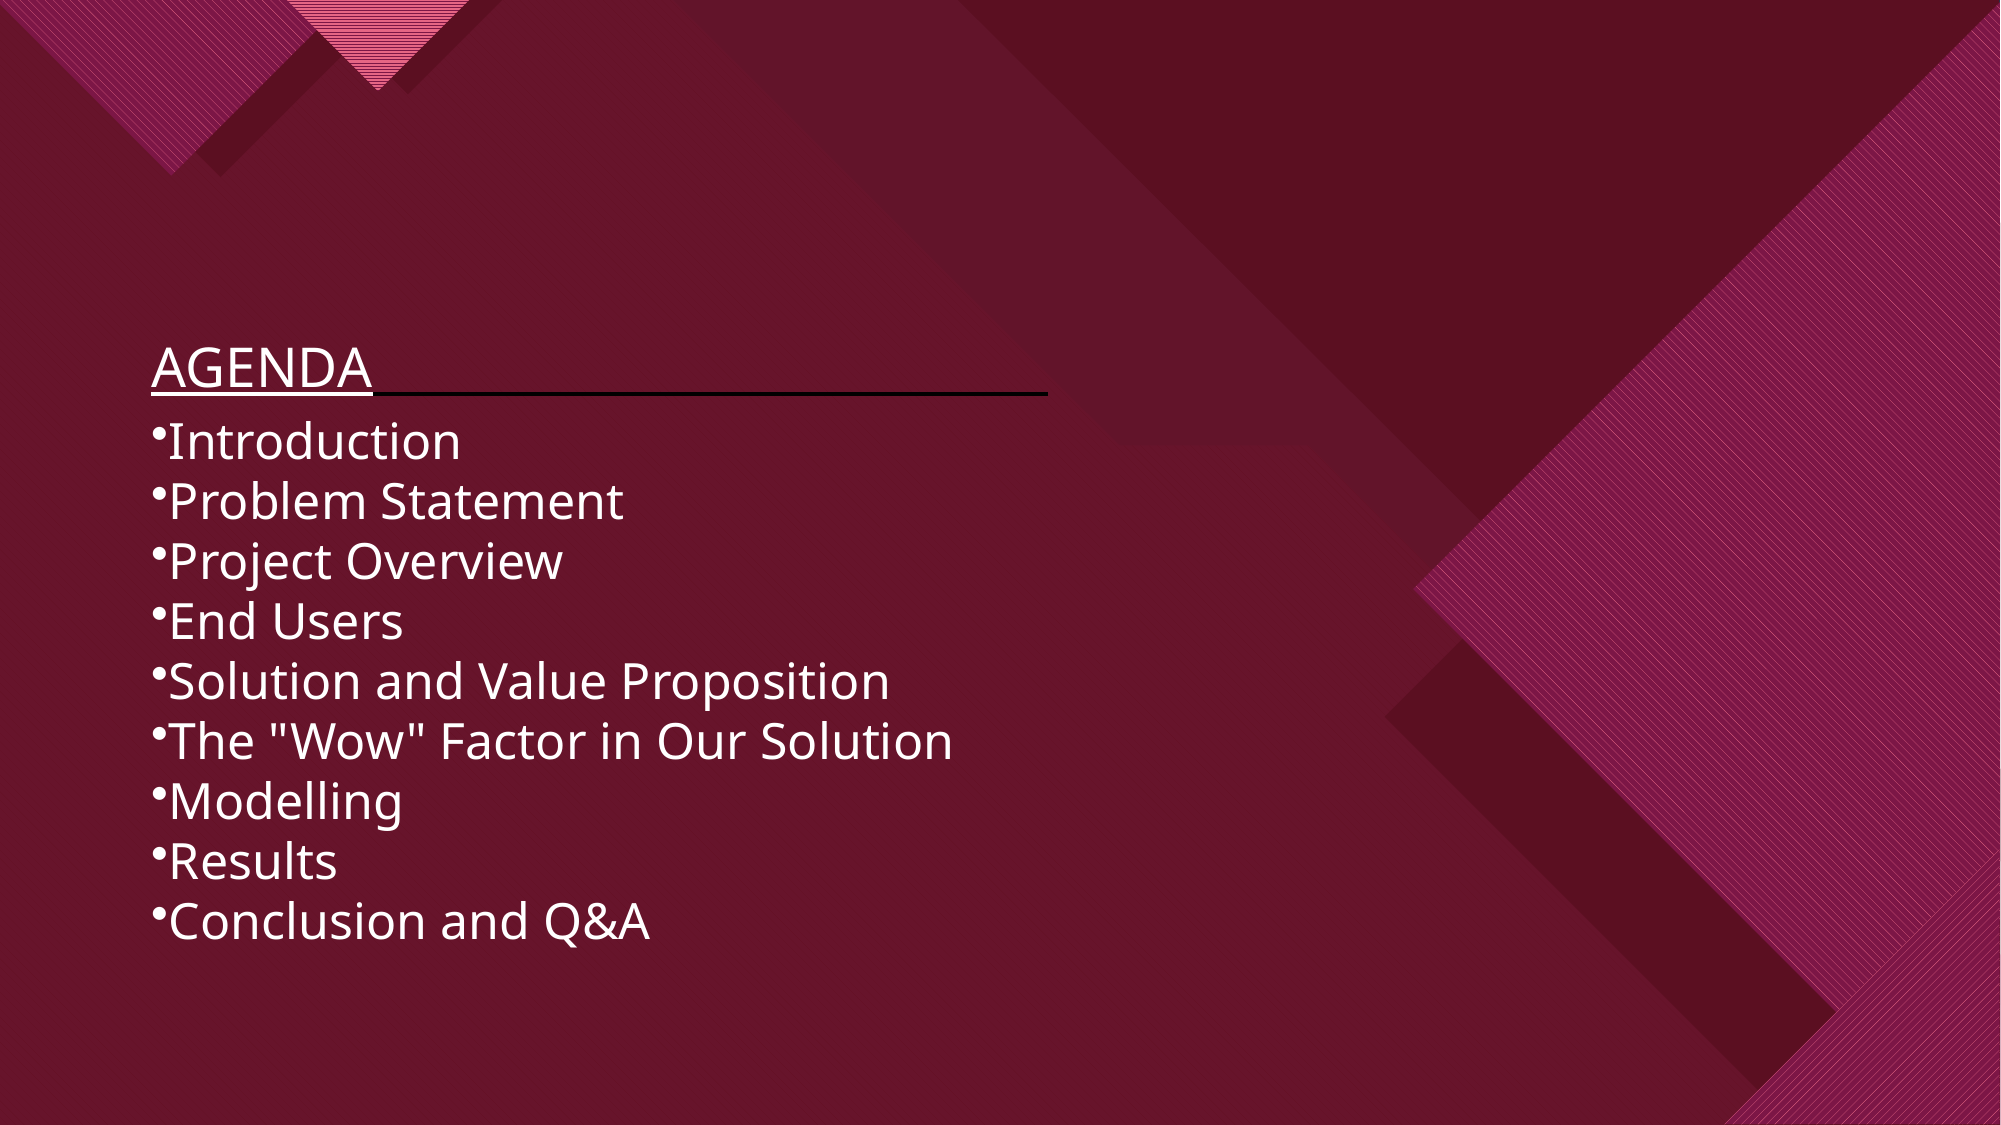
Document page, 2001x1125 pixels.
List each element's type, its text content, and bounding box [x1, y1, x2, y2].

text_box Introduction Problem Statement Project Overview End Users Solution and Value Proposition The "Wow" Factor in Our Solution Modelling Results Conclusion and Q&A [136, 402, 1078, 958]
title AGENDA [136, 331, 1413, 473]
slide_number 3 [78, 131, 212, 214]
